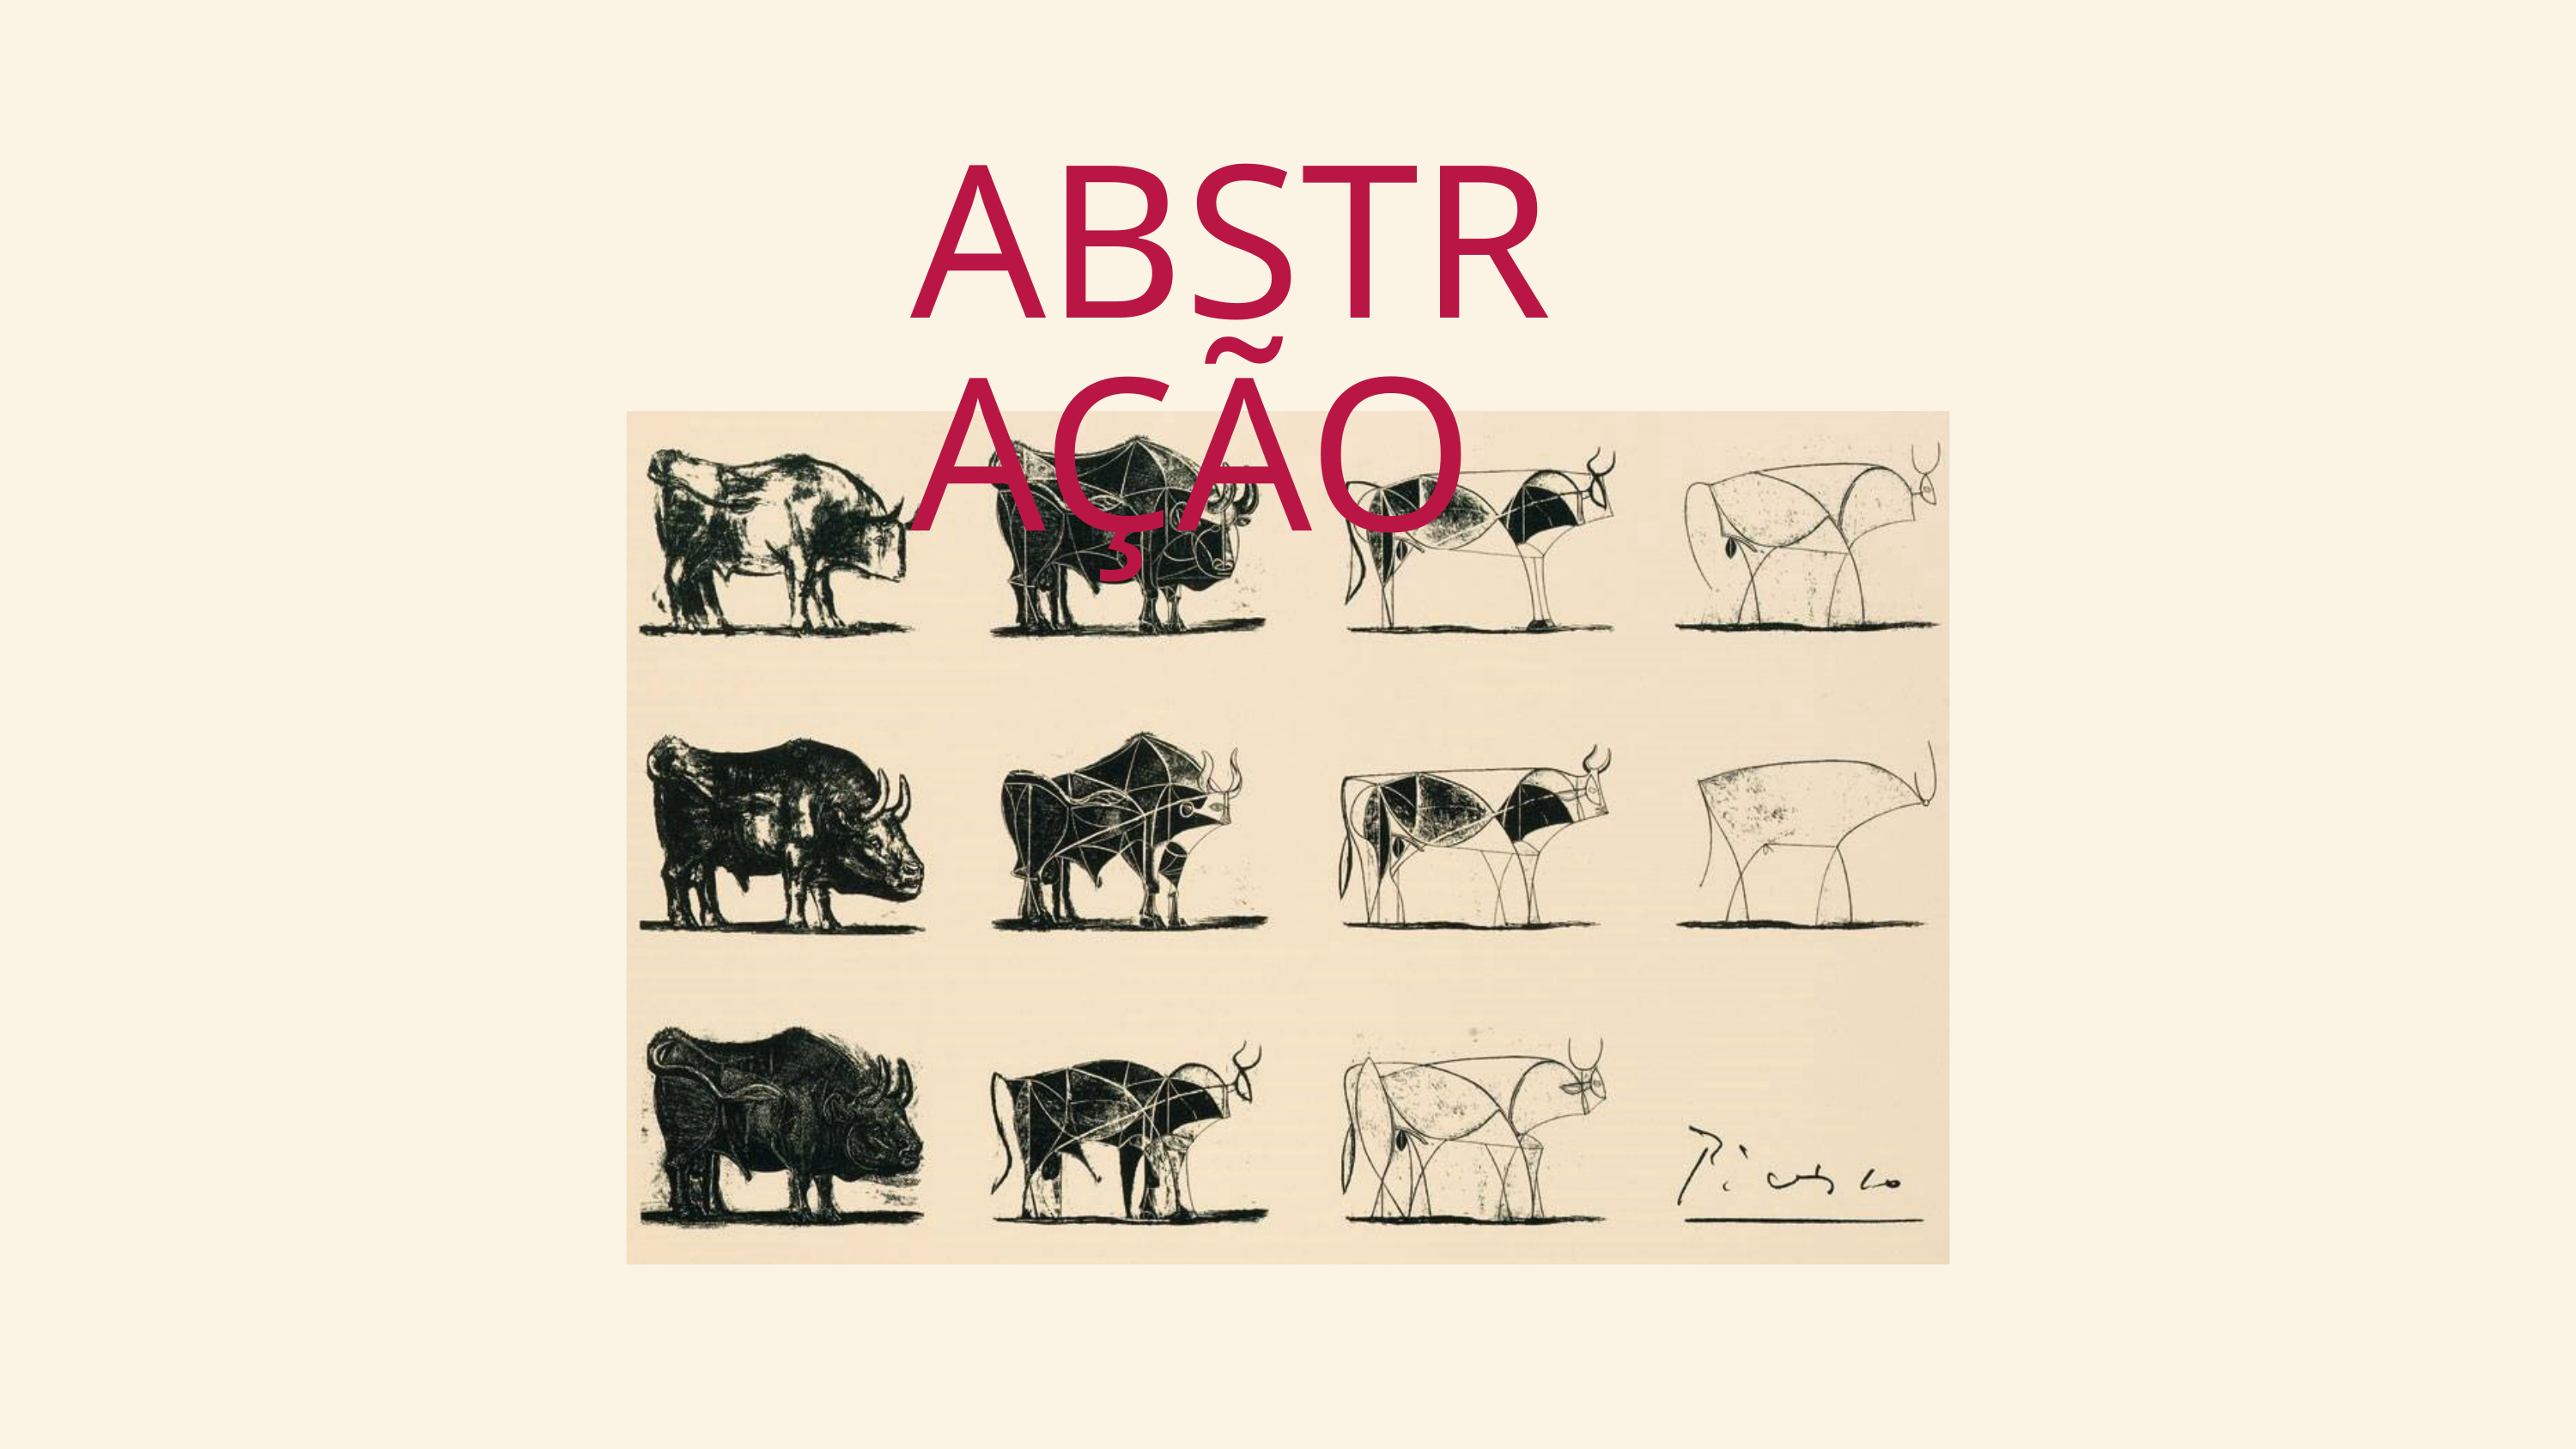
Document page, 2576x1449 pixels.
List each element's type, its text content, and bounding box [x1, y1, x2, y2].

picture [626, 411, 1950, 1264]
text_box ABSTRAÇÃO [910, 148, 1666, 410]
